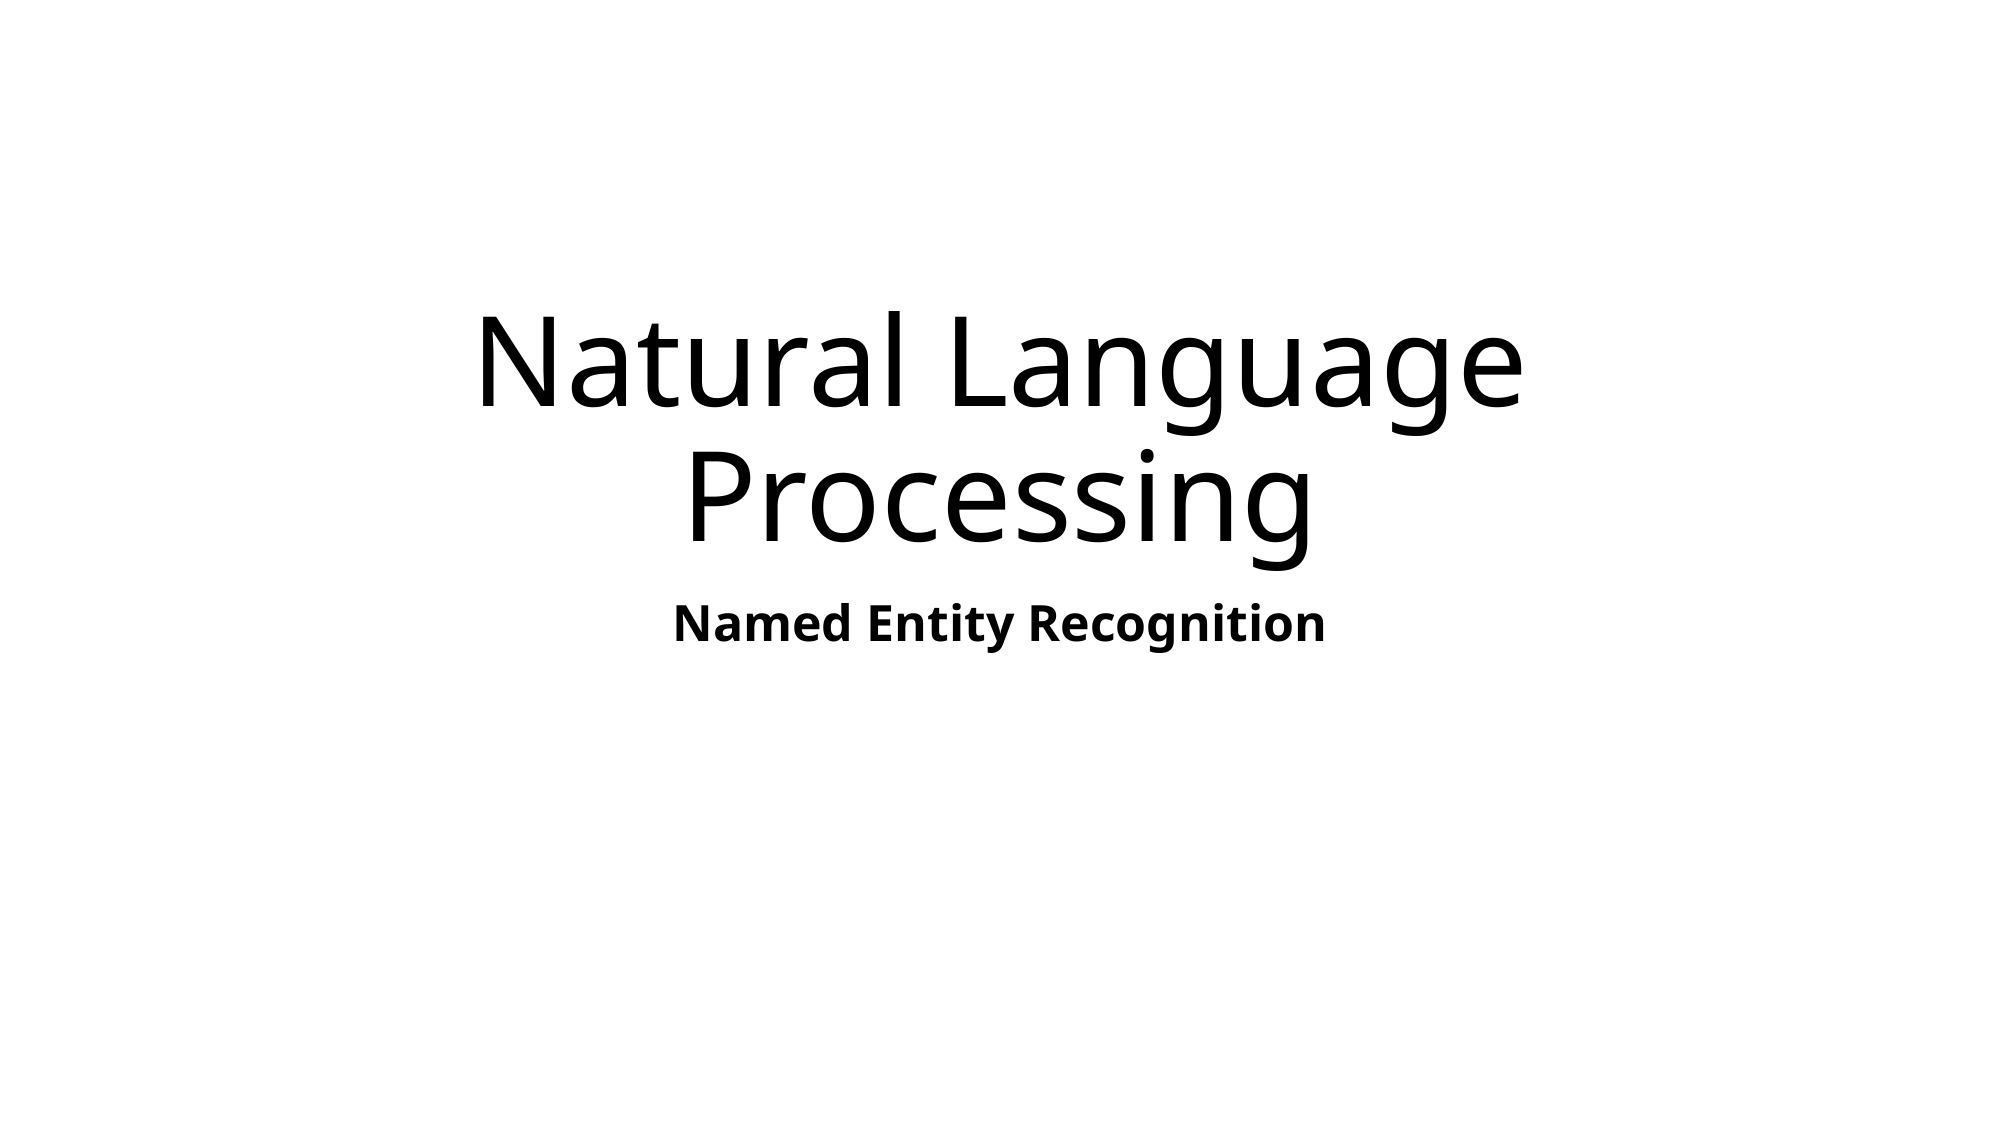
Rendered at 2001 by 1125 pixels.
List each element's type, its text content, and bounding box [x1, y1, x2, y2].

subtitle Named Entity Recognition [249, 590, 1750, 863]
title Natural Language Processing [249, 184, 1750, 576]
